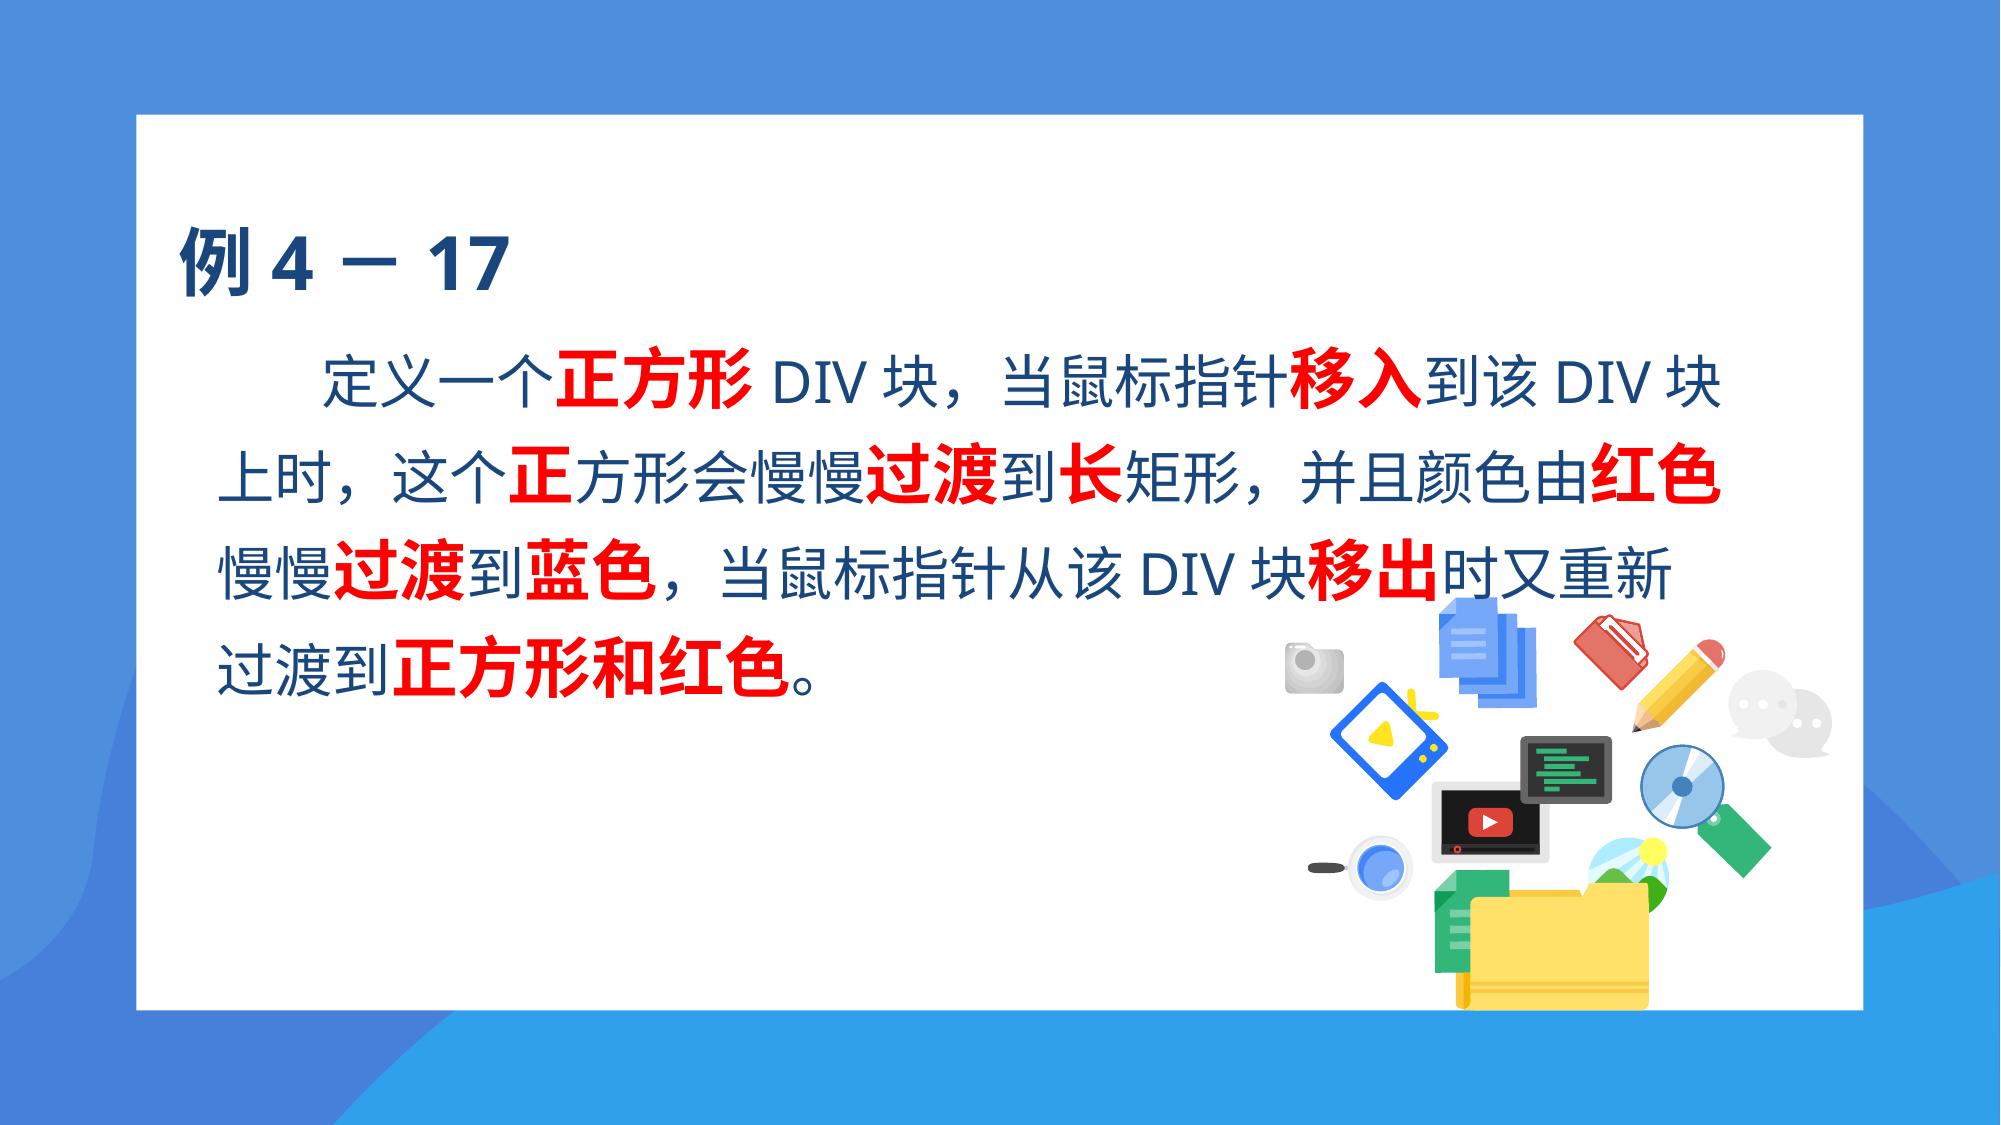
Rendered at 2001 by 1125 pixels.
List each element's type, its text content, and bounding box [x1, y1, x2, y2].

title 例4－17 [163, 176, 1053, 314]
list 定义一个正方形DIV块，当鼠标指针移入到该DIV块上时，这个正方形会慢慢过渡到长矩形，并且颜色由红色慢慢过渡到蓝色，当鼠标指针从该DIV块移出时又重新过渡到正方形和红色。 [201, 313, 1740, 882]
